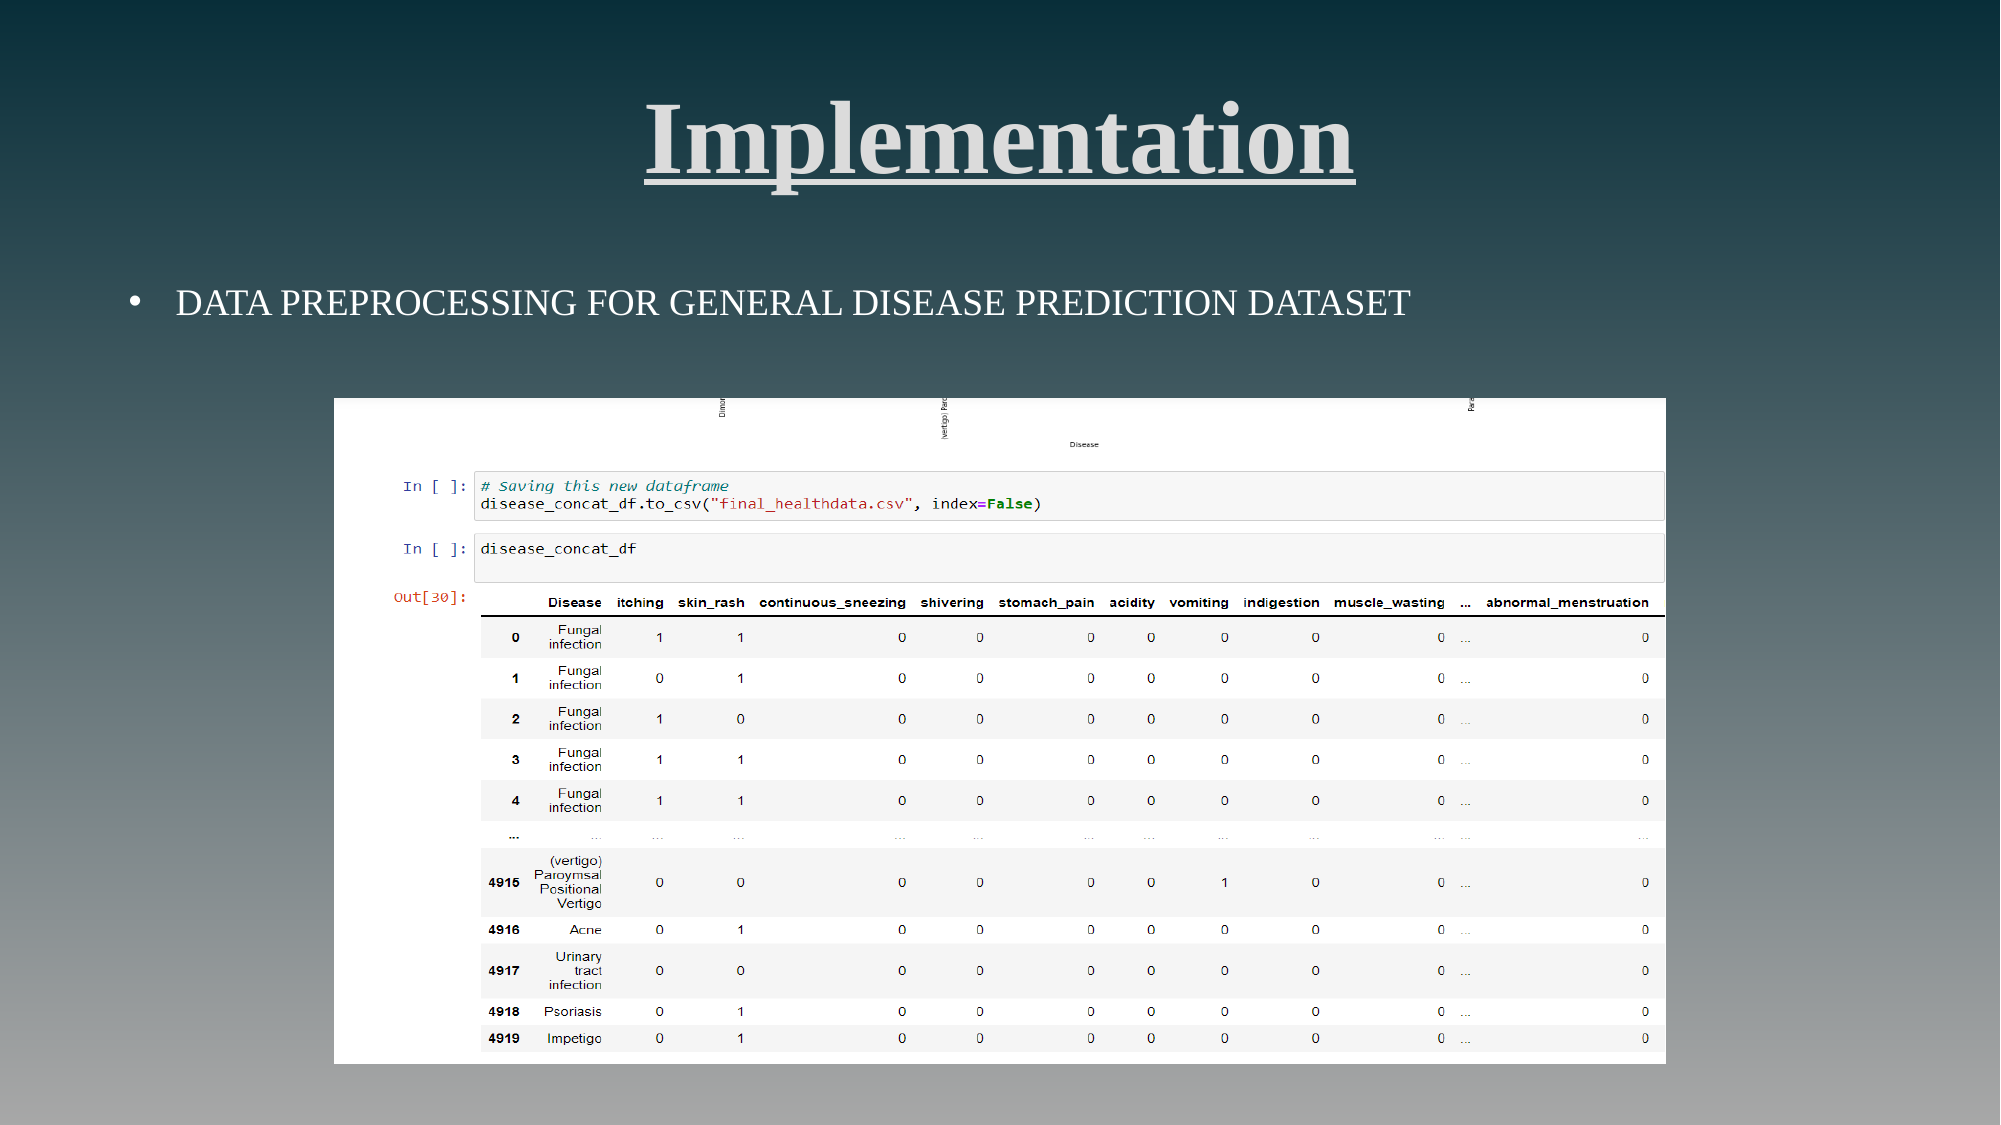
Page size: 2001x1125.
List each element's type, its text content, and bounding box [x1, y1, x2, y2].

picture [334, 398, 1666, 1064]
text_box DATA PREPROCESSING FOR GENERAL DISEASE PREDICTION DATASET [113, 270, 1457, 331]
text_box Implementation [406, 61, 1594, 202]
